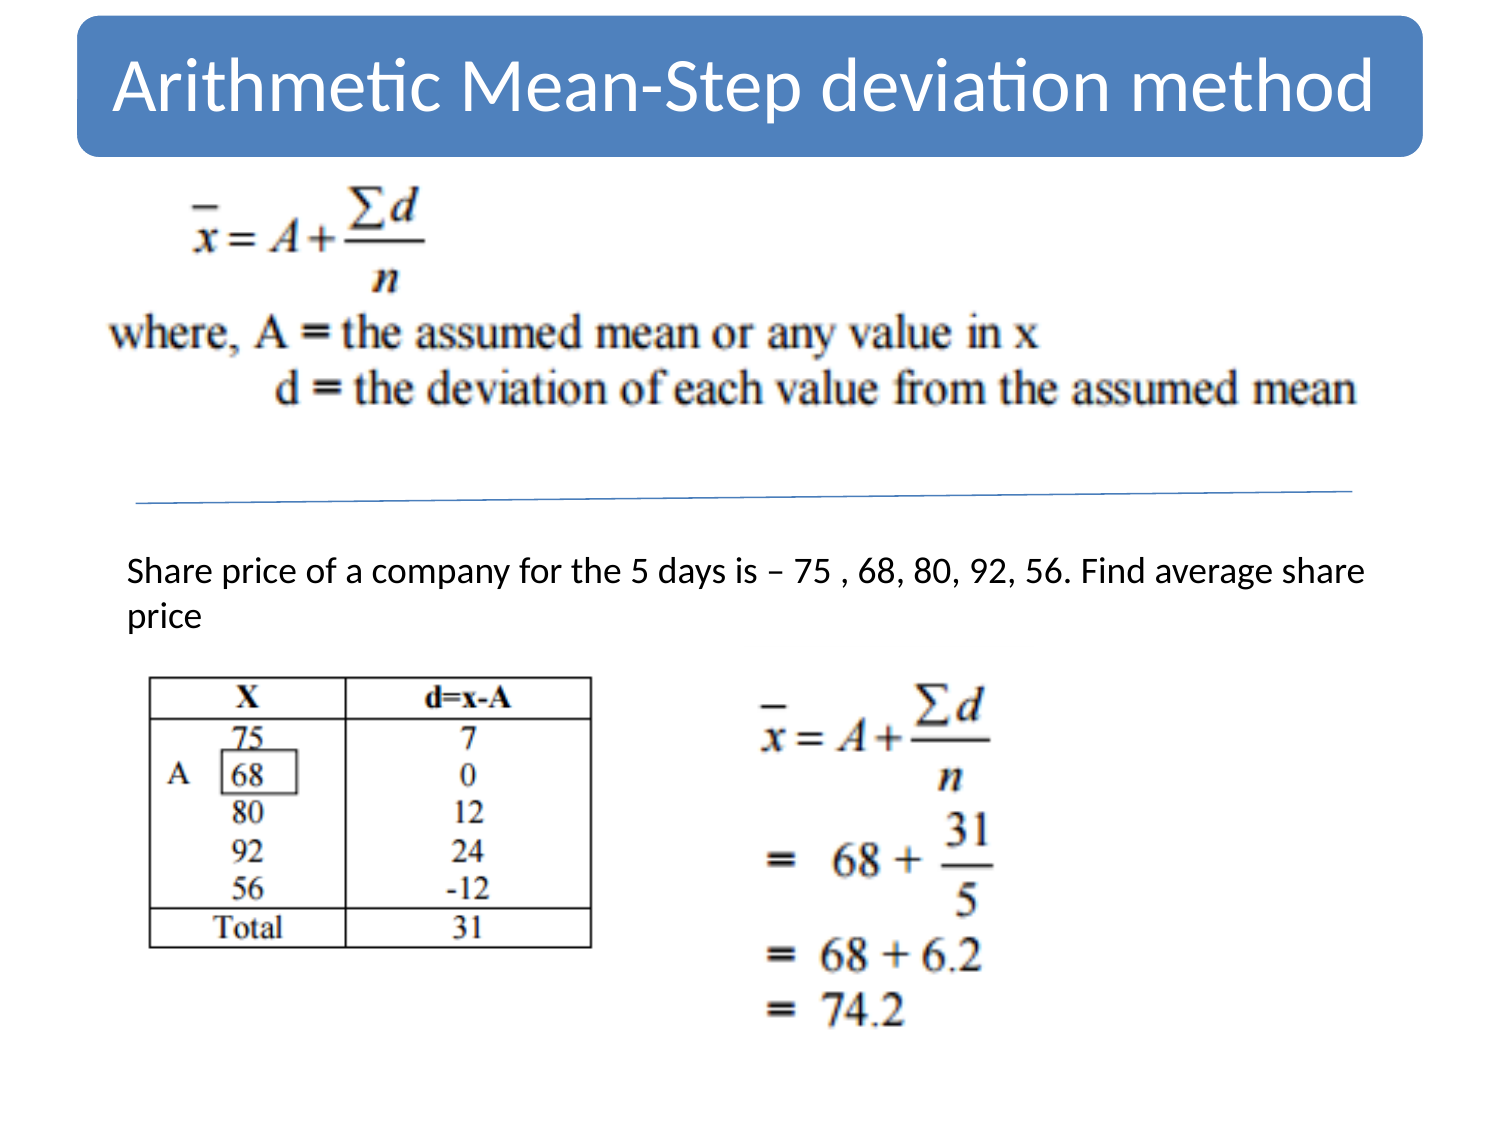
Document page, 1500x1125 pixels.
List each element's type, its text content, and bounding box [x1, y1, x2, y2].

text_box Share price of a company for the 5 days is – 75 , 68, 80, 92, 56. Find average share price [112, 538, 1388, 644]
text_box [135, 491, 1353, 504]
picture [137, 668, 609, 951]
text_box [74, 0, 1426, 173]
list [76, 172, 1367, 433]
picture [743, 644, 1034, 1036]
